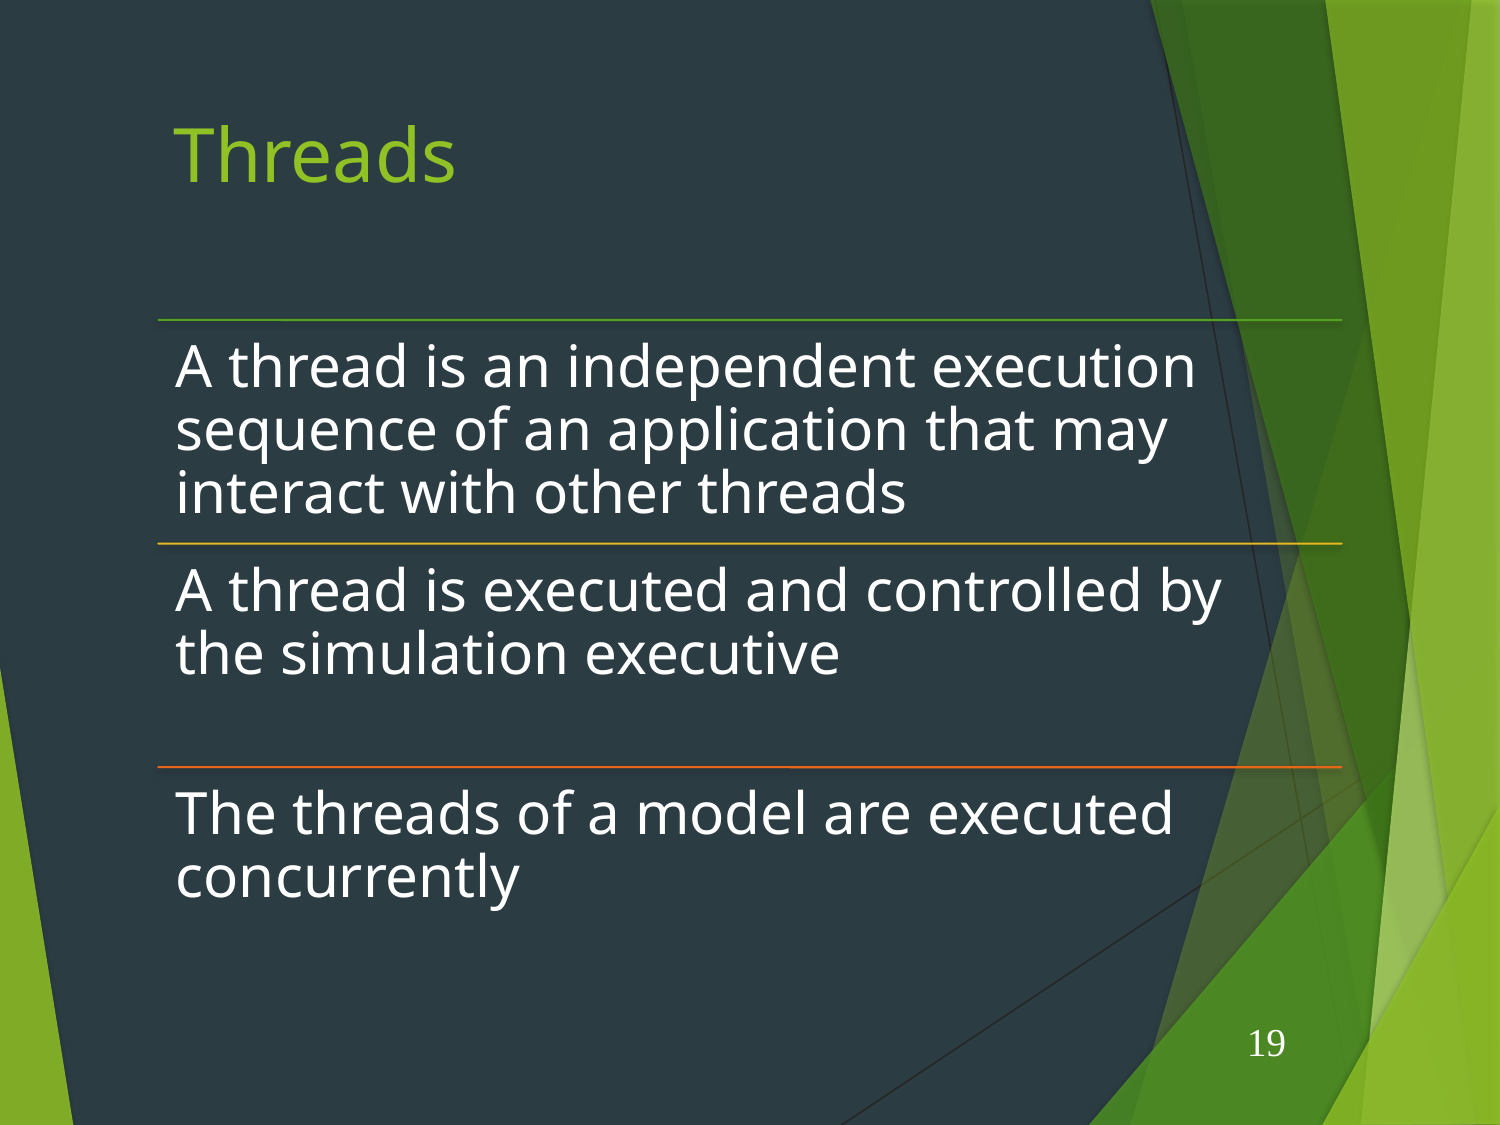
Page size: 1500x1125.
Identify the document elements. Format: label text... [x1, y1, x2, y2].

slide_number 19 [1217, 1014, 1302, 1075]
title Threads [158, 99, 1413, 281]
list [157, 319, 1343, 992]
